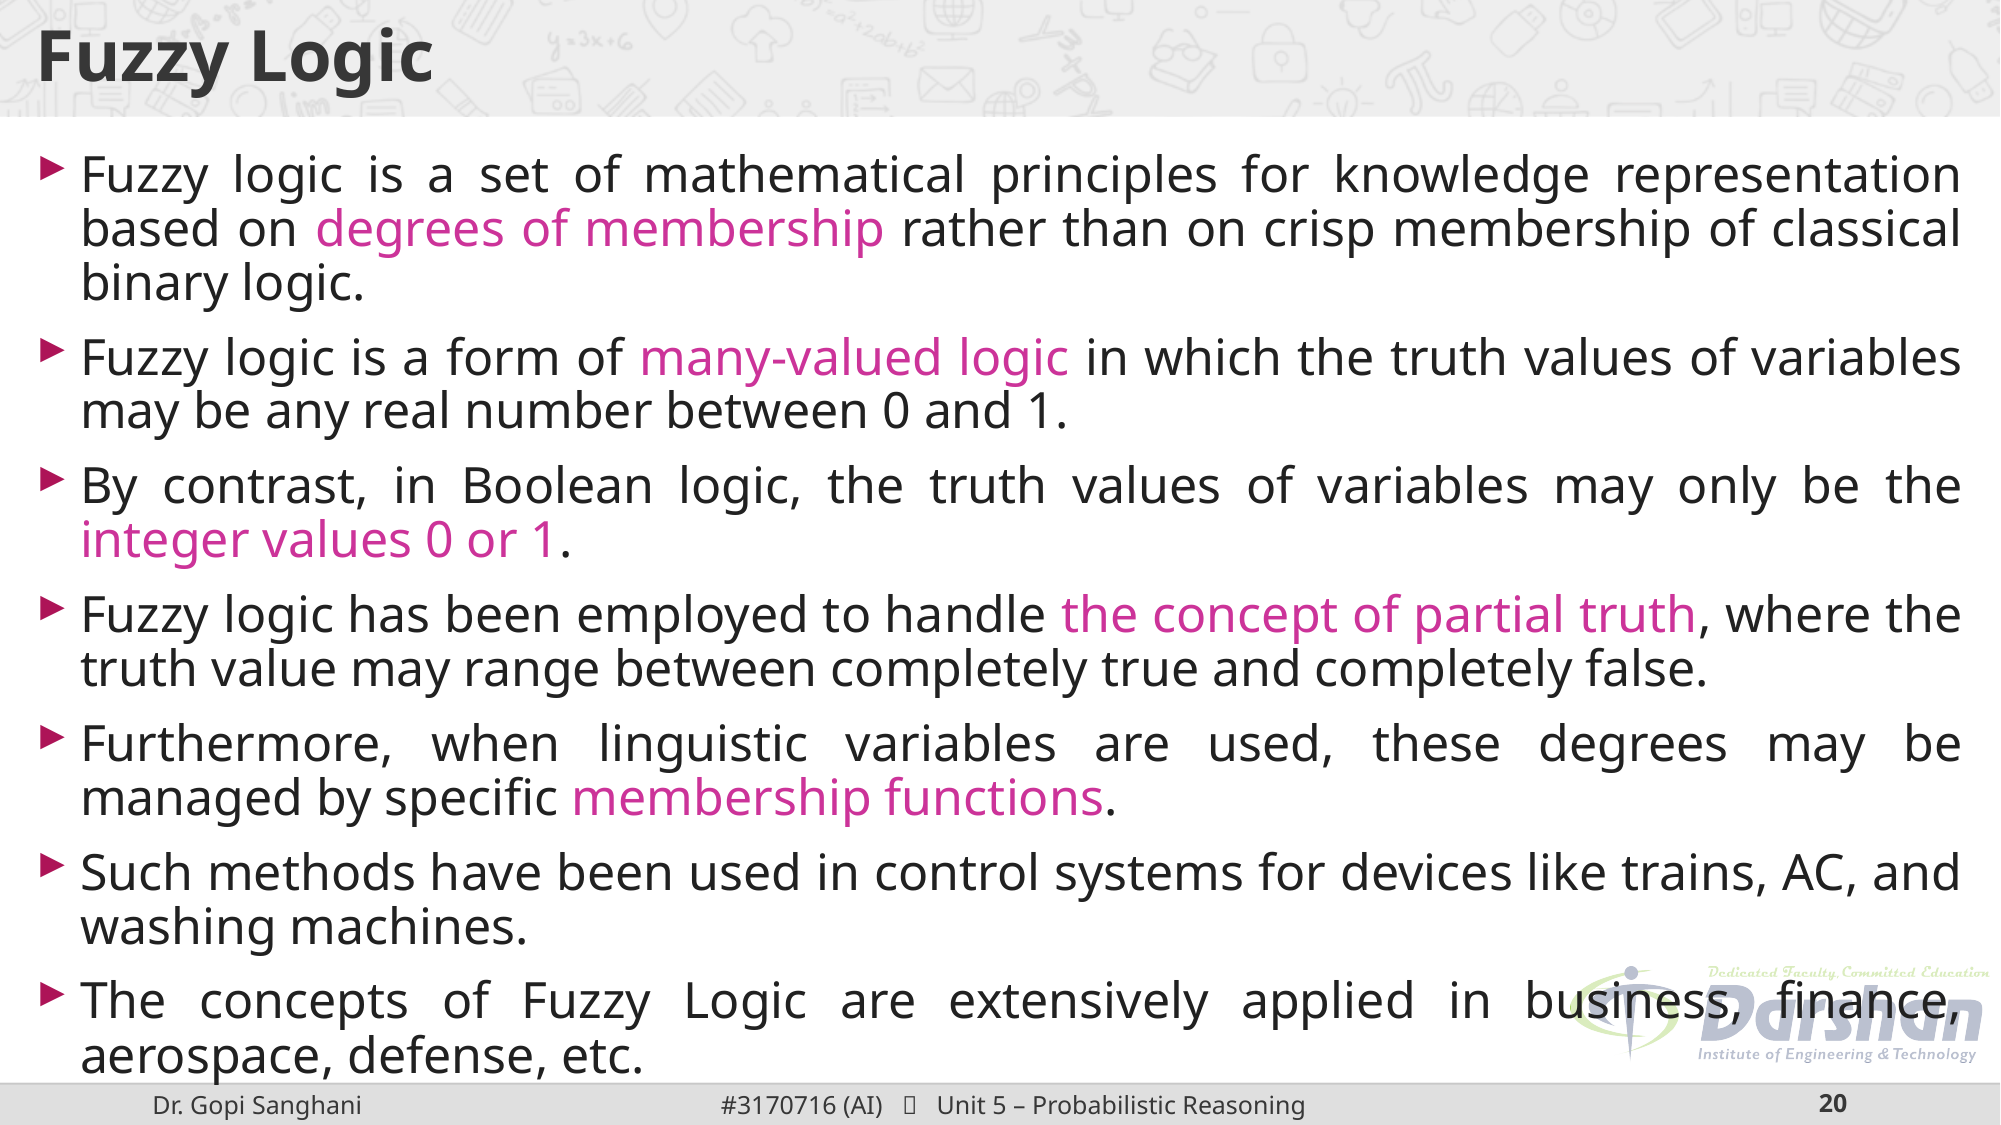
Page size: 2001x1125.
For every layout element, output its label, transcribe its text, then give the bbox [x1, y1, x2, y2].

list Fuzzy logic is a set of mathematical principles for knowledge representation based on degrees of membership rather than on crisp membership of classical binary logic. Fuzzy logic is a form of many-valued logic in which the truth values of variables may be any real number between 0 and 1. By contrast, in Boolean logic, the truth values of variables may only be the integer values 0 or 1. Fuzzy logic has been employed to handle the concept of partial truth, where the truth value may range between completely true and completely false. Furthermore, when linguistic variables are used, these degrees may be managed by specific membership functions. Such methods have been used in control systems for devices like trains, AC, and washing machines. The concepts of Fuzzy Logic are extensively applied in business, finance, aerospace, defense, etc. [21, 141, 1979, 1059]
title Fuzzy Logic [0, 0, 2000, 117]
